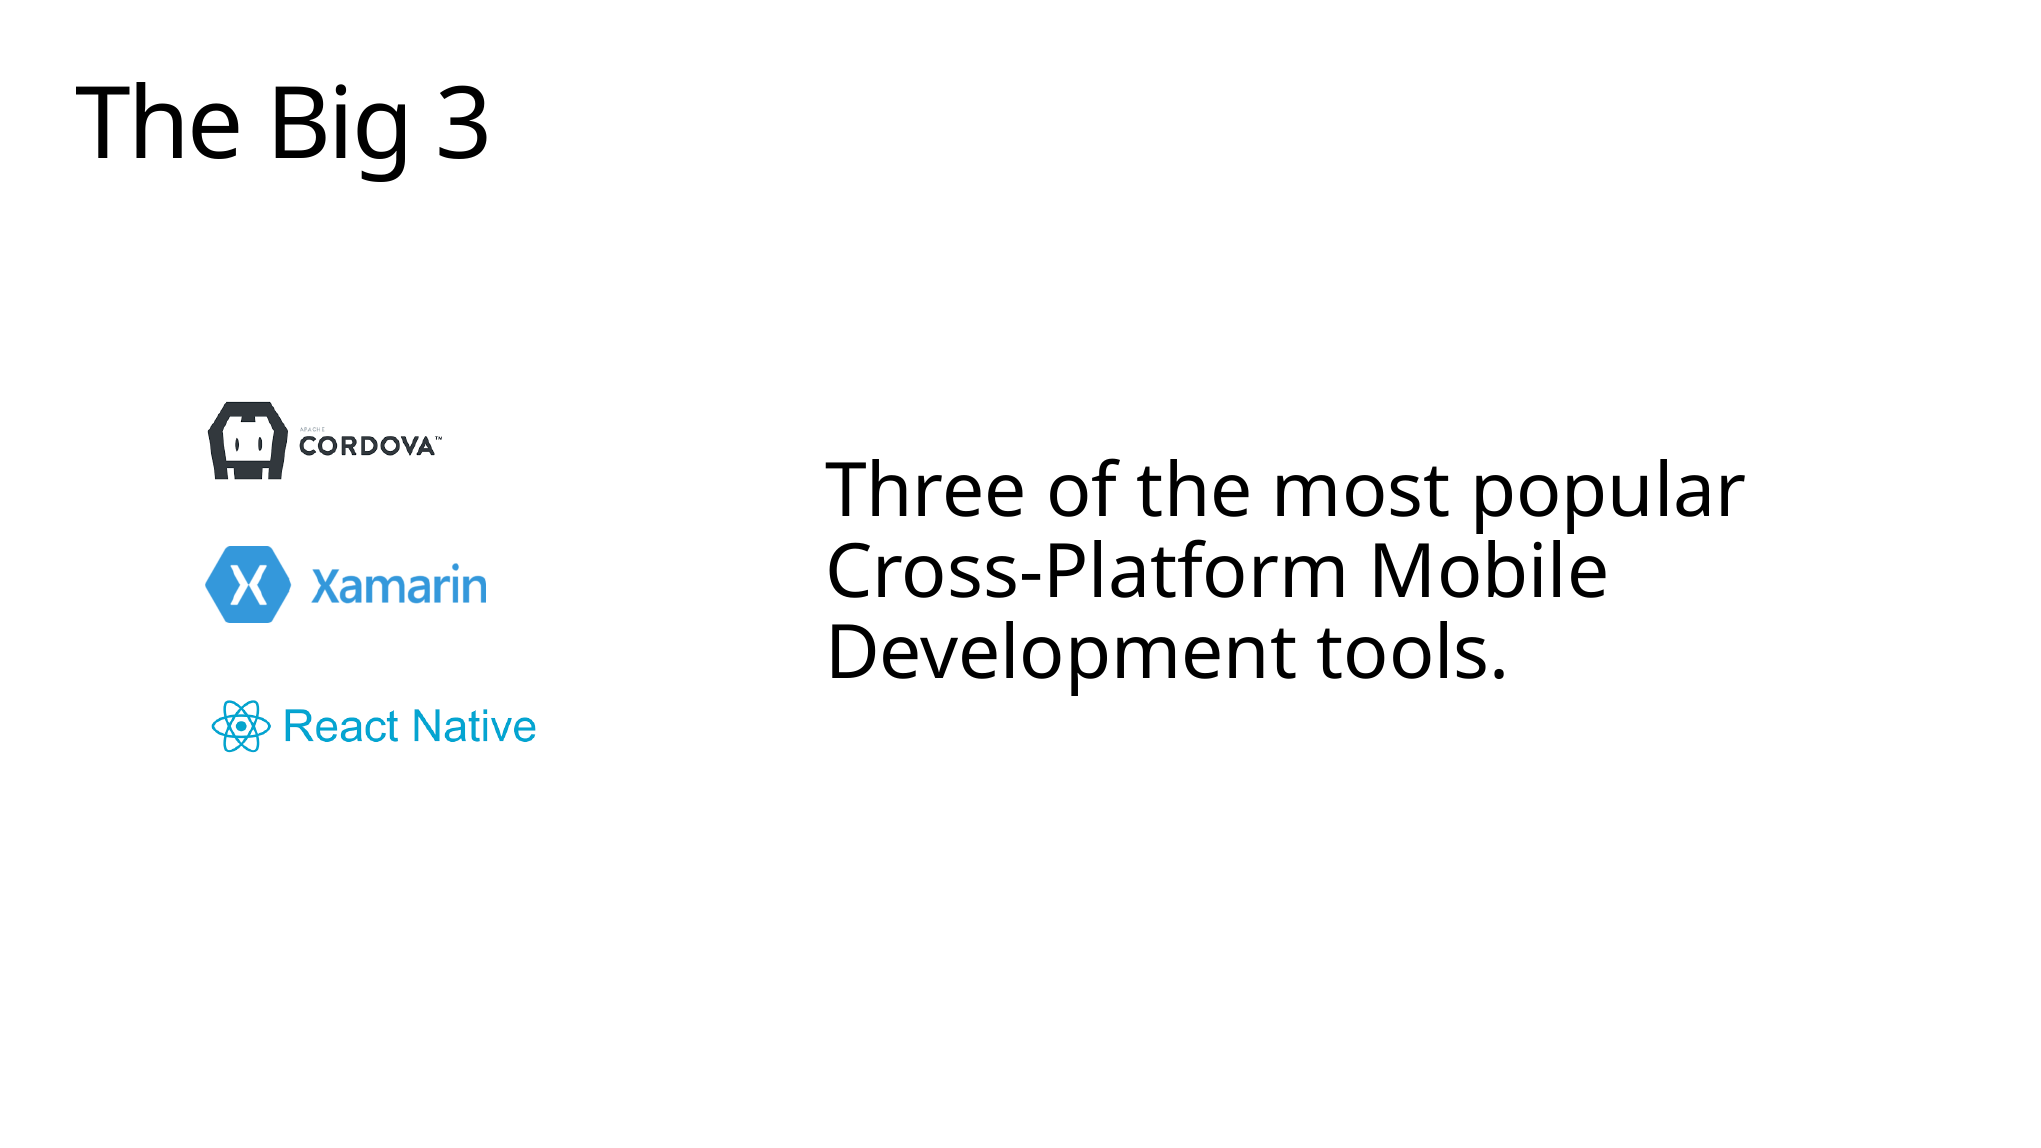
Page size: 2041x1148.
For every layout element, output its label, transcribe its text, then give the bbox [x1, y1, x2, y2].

title The Big 3 [45, 48, 1996, 199]
picture [194, 384, 451, 499]
picture [205, 546, 486, 623]
list Three of the most popular Cross-Platform Mobile Development tools. [795, 498, 1996, 649]
picture [519, 722, 531, 727]
picture [207, 696, 536, 756]
